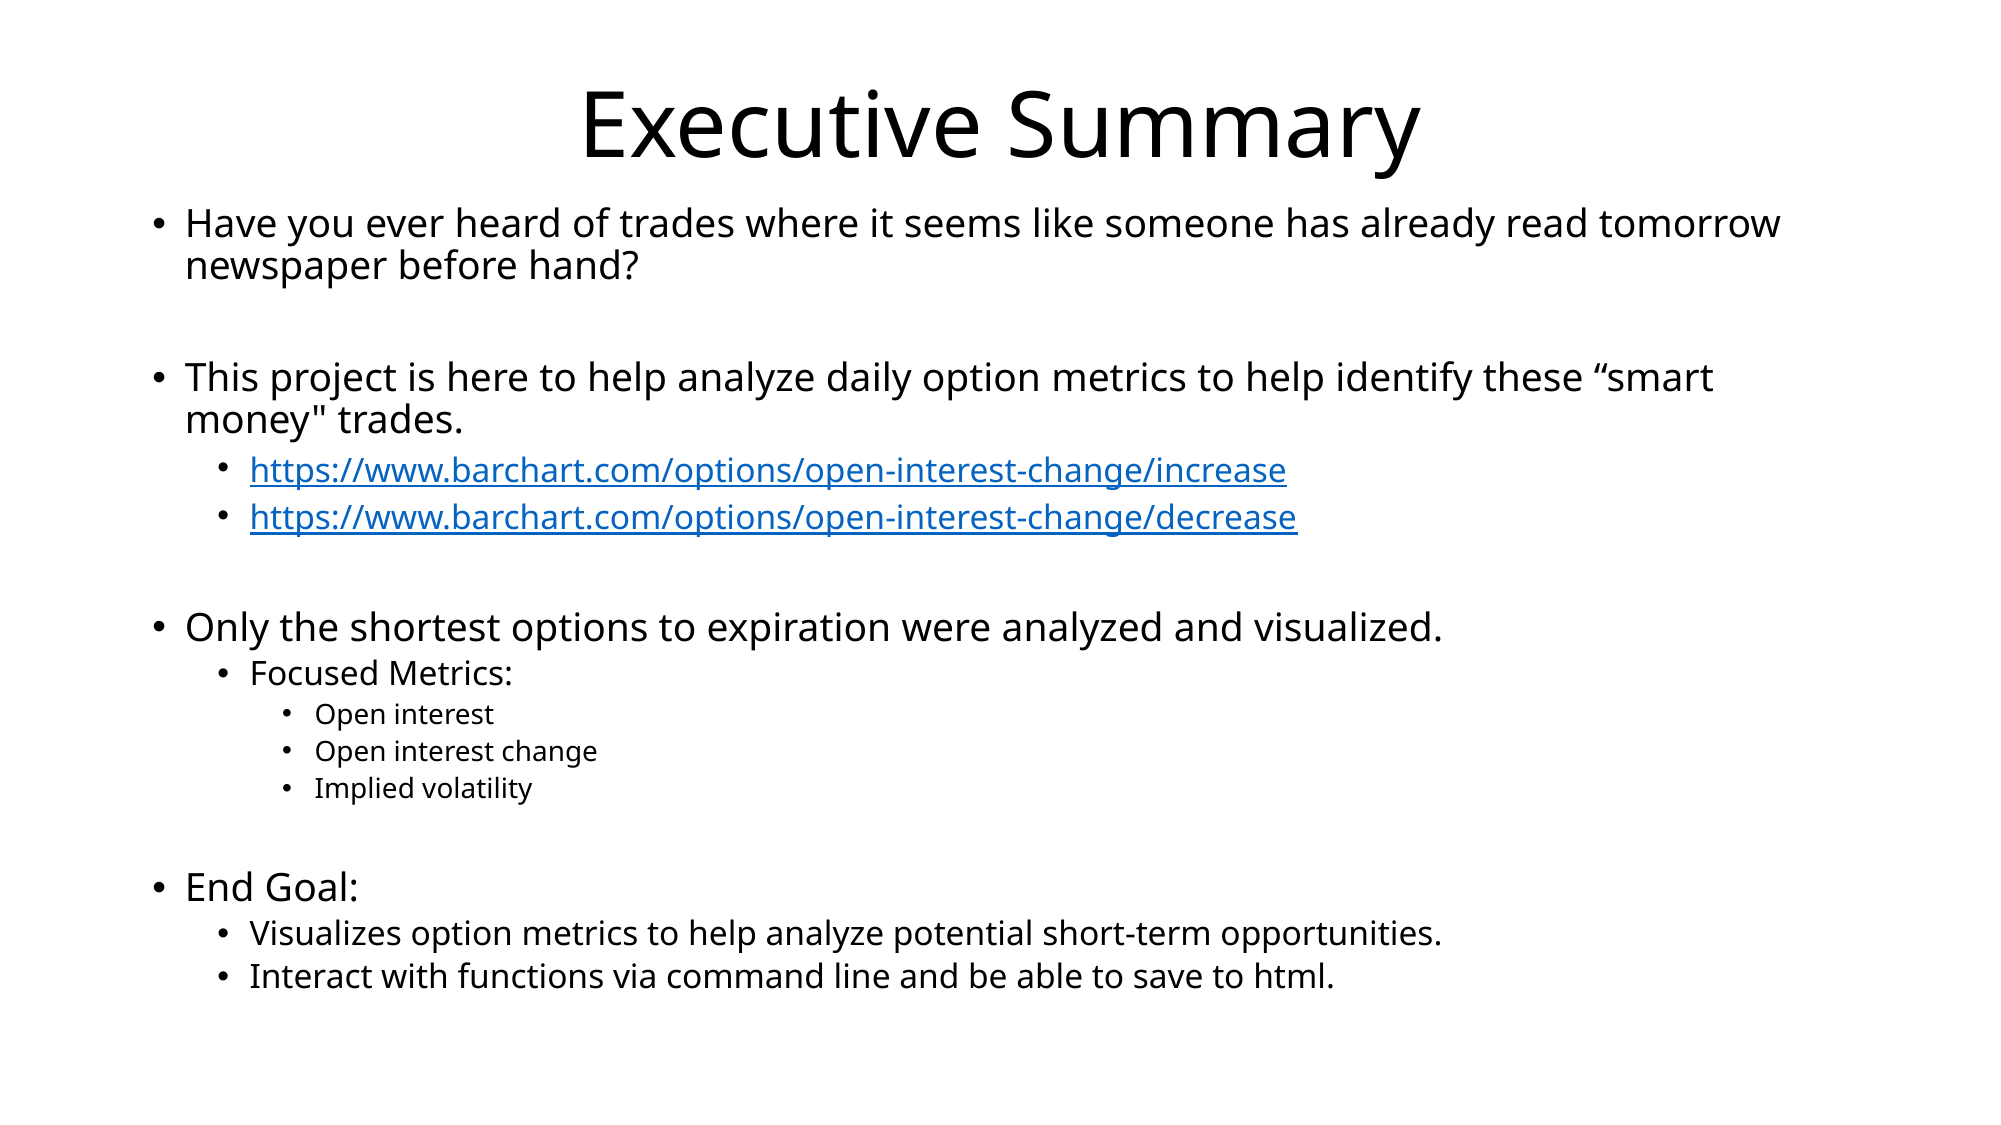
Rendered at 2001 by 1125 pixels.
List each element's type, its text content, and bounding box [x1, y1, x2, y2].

title Executive Summary [137, 59, 1863, 196]
list Have you ever heard of trades where it seems like someone has already read tomorrow newspaper before hand? This project is here to help analyze daily option metrics to help identify these “smart money" trades. https://www.barchart.com/options/open-interest-change/increase https://www.barchart.com/options/open-interest-change/decrease Only the shortest options to expiration were analyzed and visualized. Focused Metrics: Open interest Open interest change Implied volatility End Goal: Visualizes option metrics to help analyze potential short-term opportunities. Interact with functions via command line and be able to save to html. [137, 196, 1863, 1014]
